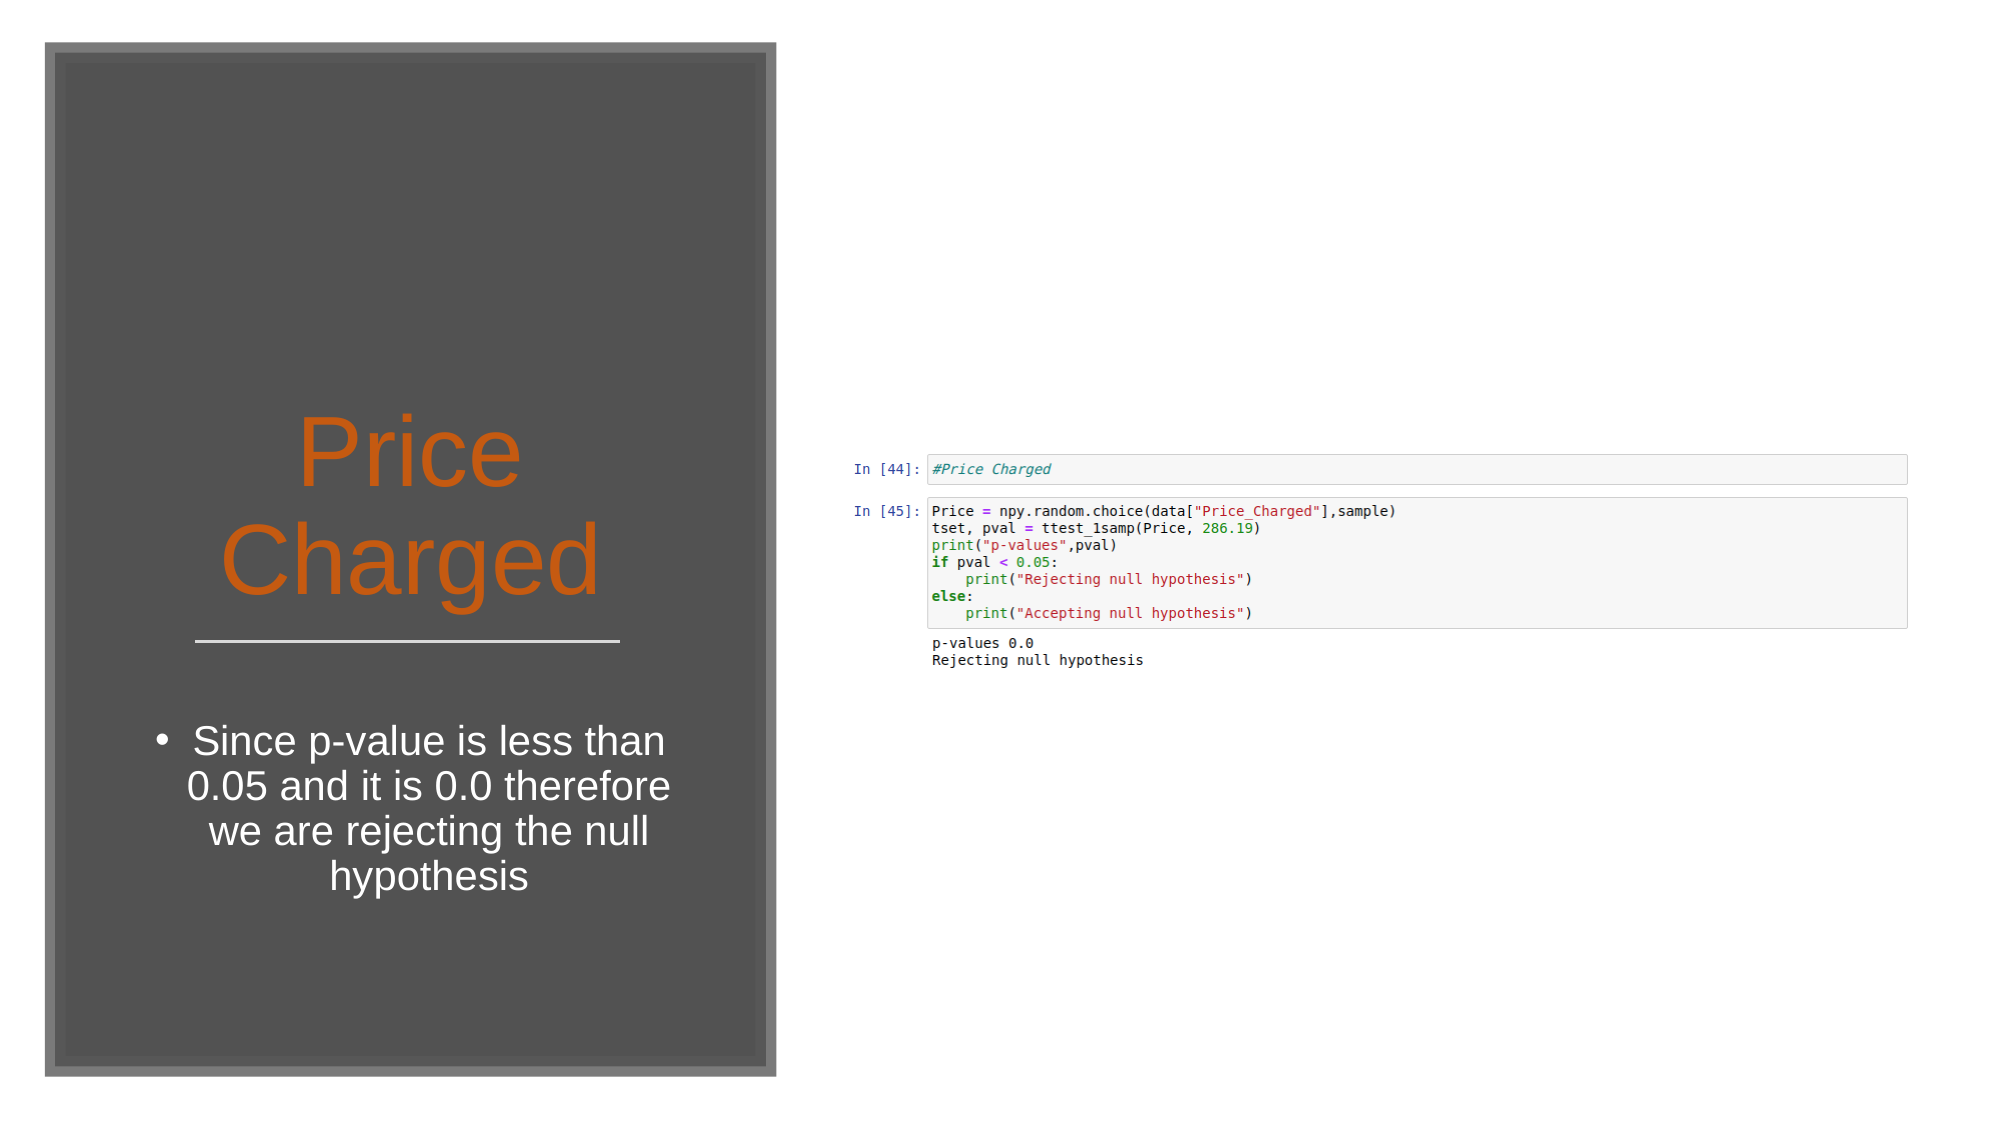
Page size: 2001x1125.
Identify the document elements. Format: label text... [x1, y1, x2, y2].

subtitle Since p-value is less than 0.05 and it is 0.0 therefore we are rejecting the null hypothesis [110, 684, 711, 935]
text_box [53, 51, 768, 1068]
title Price Charged [110, 149, 711, 624]
picture [845, 445, 1921, 681]
